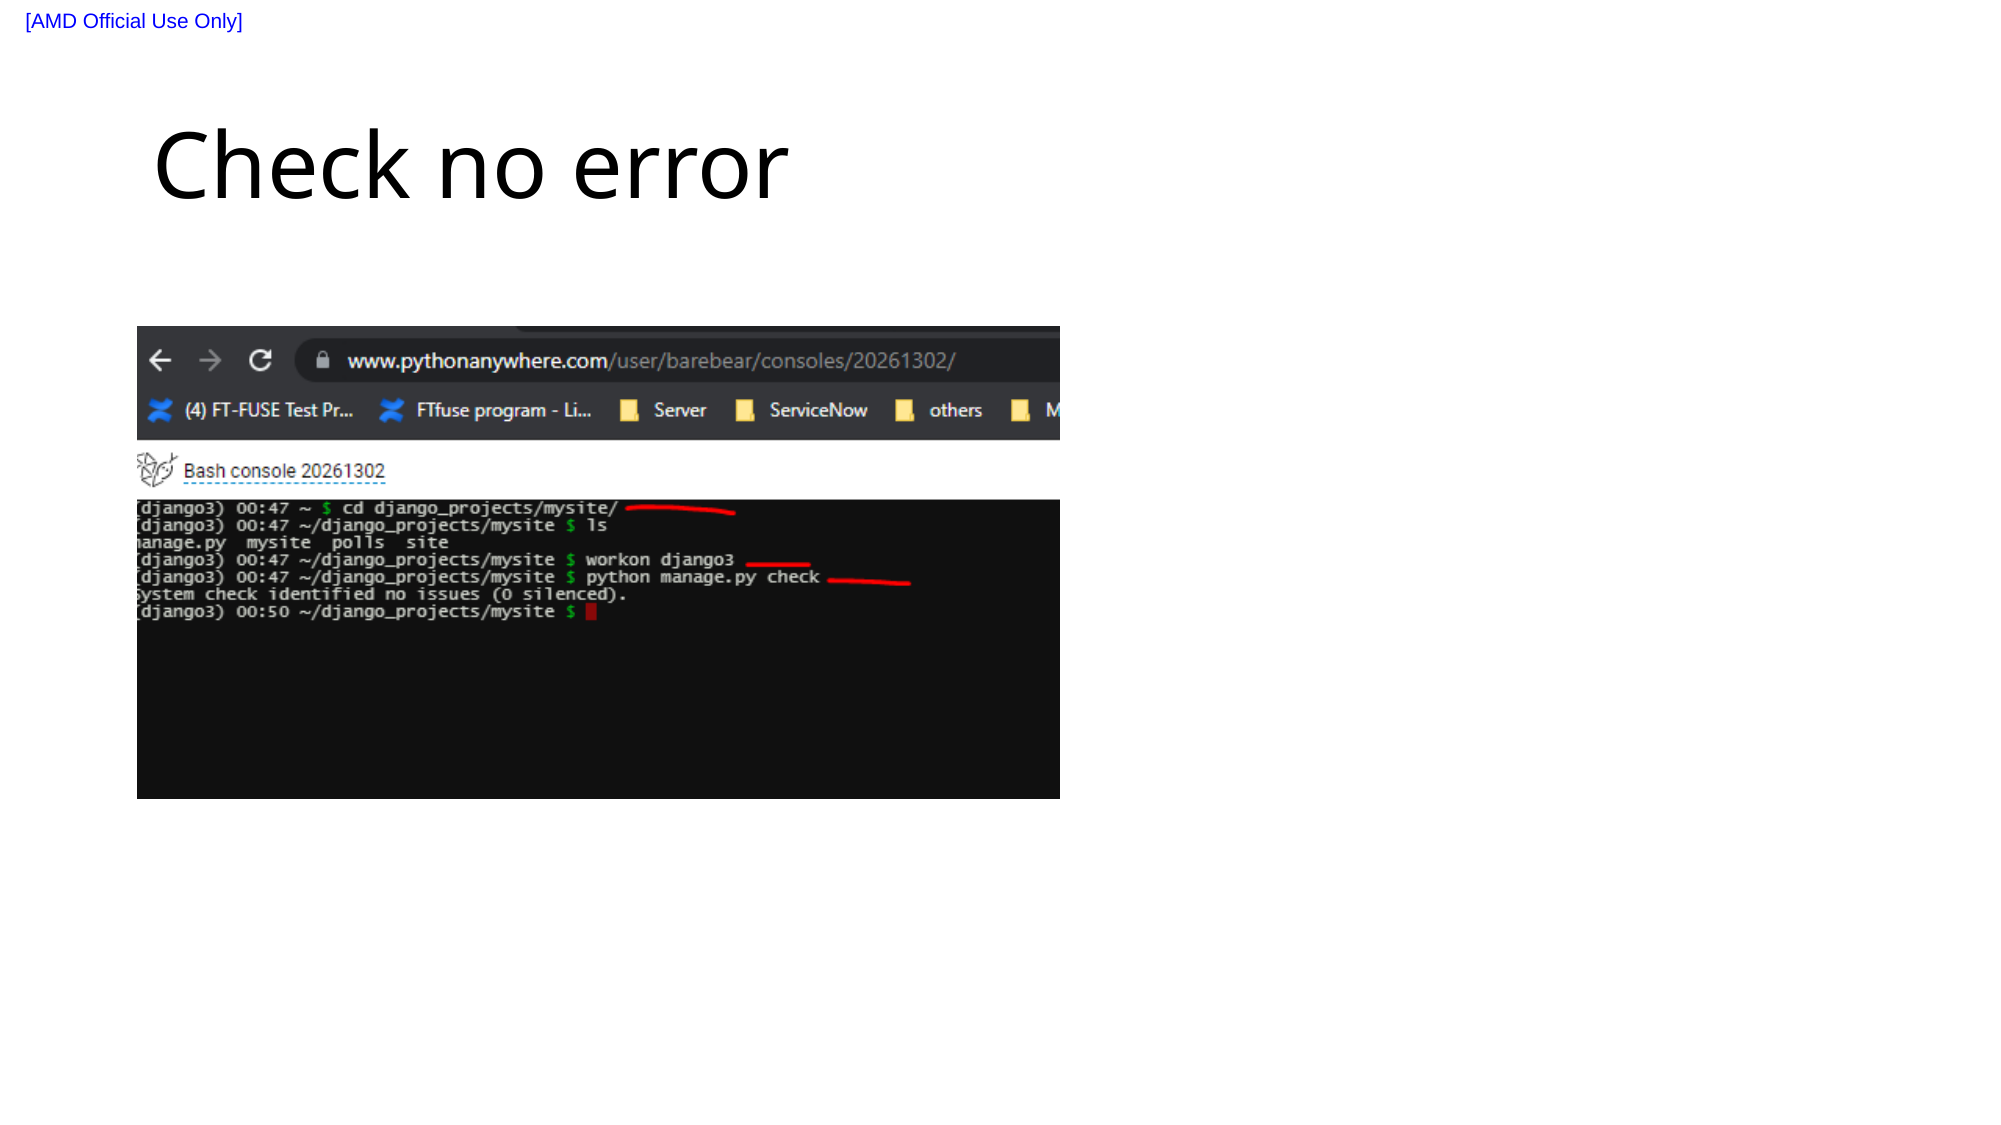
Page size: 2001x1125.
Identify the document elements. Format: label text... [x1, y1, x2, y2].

title Check no error [137, 59, 1863, 278]
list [137, 326, 1060, 799]
